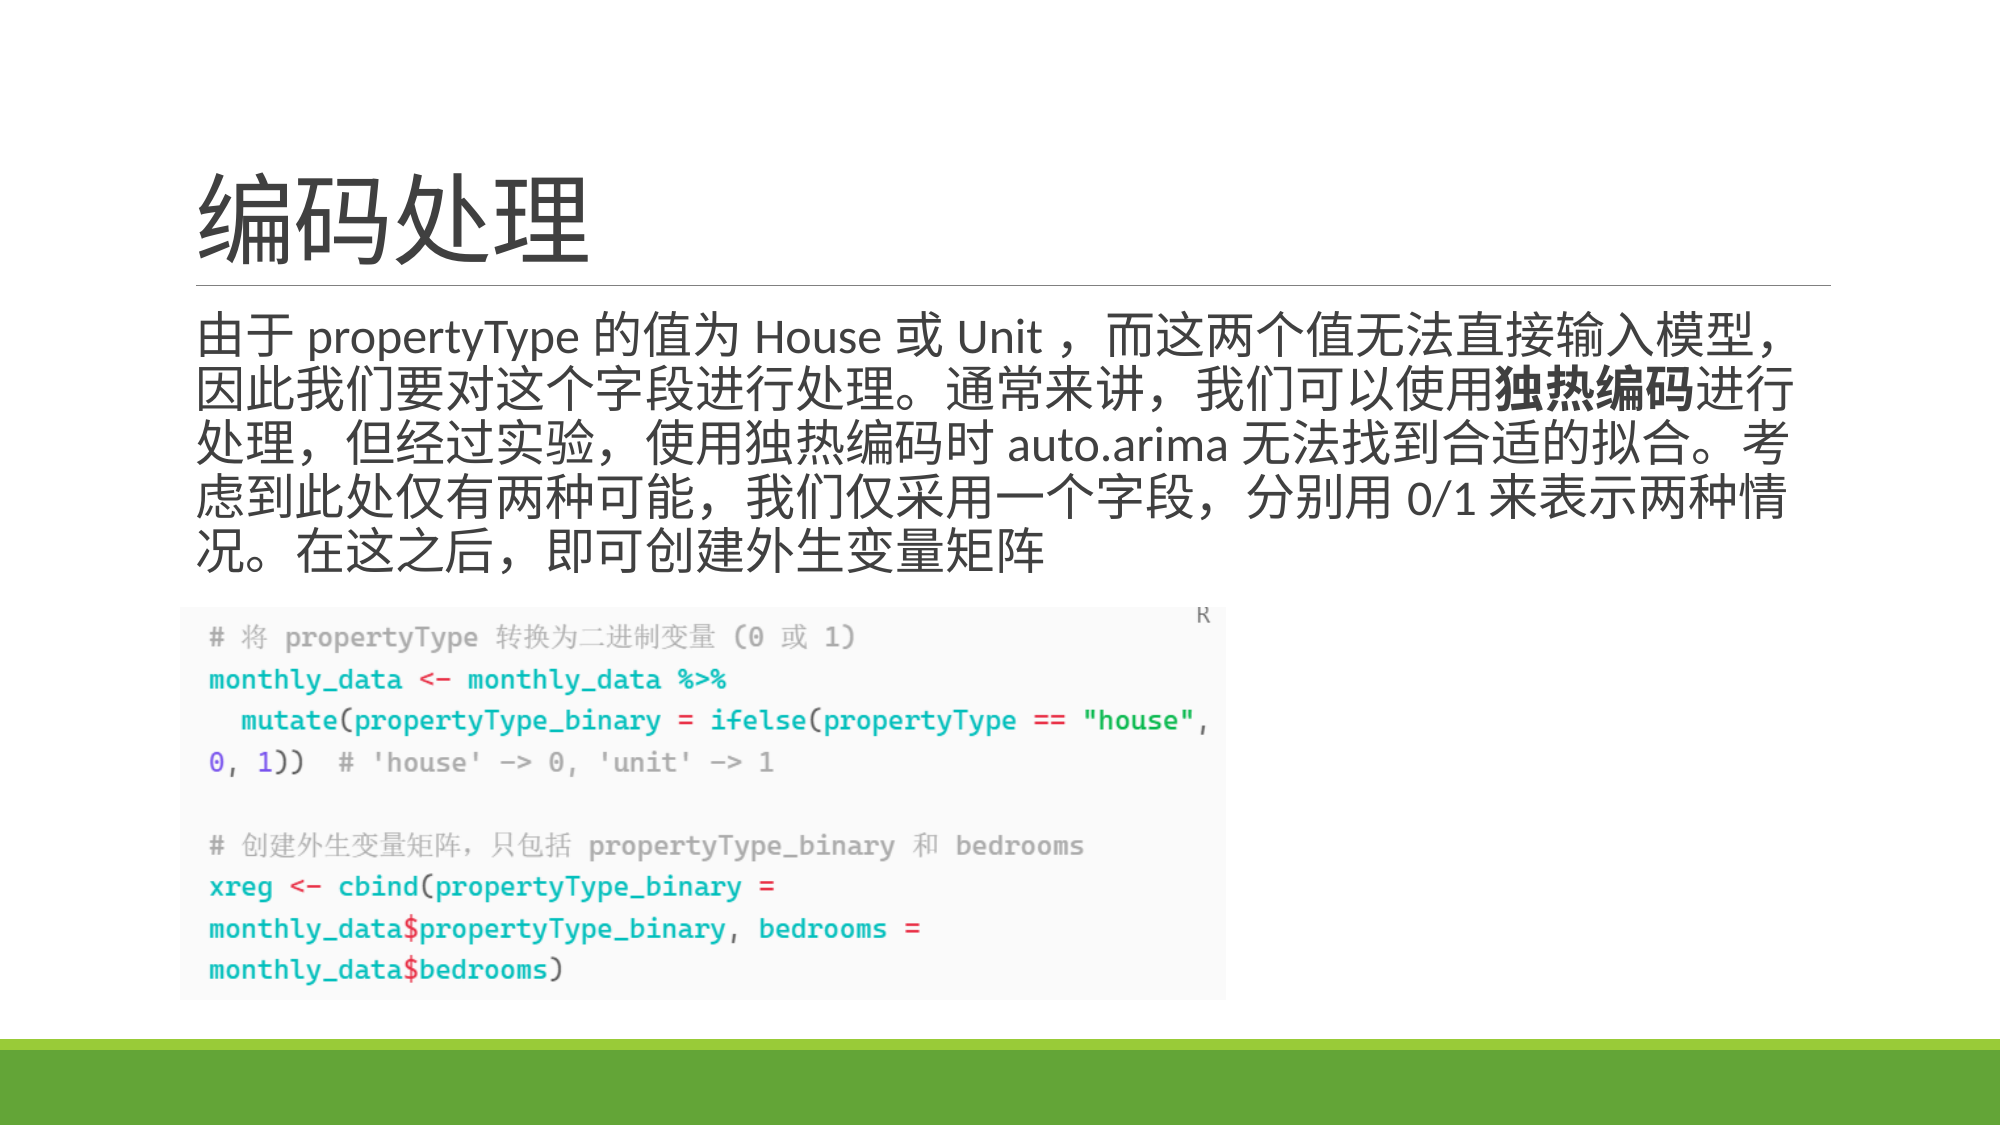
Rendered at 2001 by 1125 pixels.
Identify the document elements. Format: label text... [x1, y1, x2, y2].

list 由于propertyType的值为House或Unit，而这两个值无法直接输入模型，因此我们要对这个字段进行处理。通常来讲，我们可以使用独热编码进行处理，但经过实验，使用独热编码时auto.arima无法找到合适的拟合。考虑到此处仅有两种可能，我们仅采用一个字段，分别用0/1来表示两种情况。在这之后，即可创建外生变量矩阵 [180, 302, 1830, 963]
picture [179, 607, 1227, 1000]
title 编码处理 [180, 47, 1830, 285]
